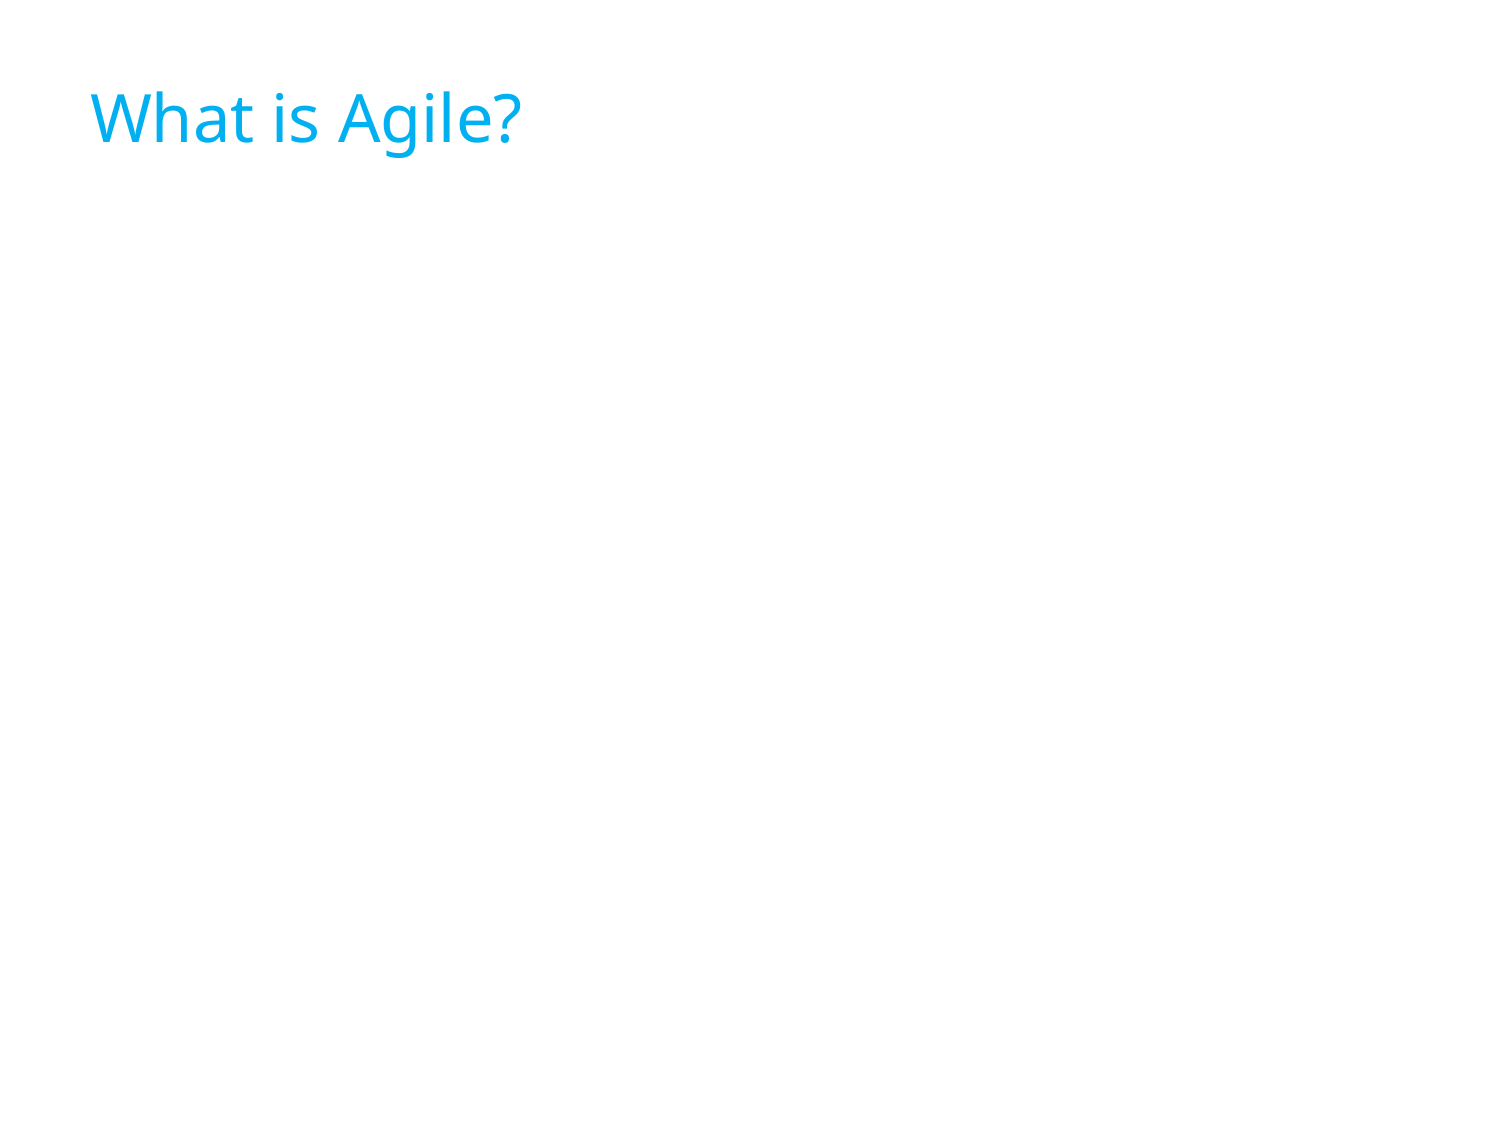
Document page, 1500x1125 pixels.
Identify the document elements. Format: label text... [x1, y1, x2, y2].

title What is Agile? [75, 45, 1425, 188]
